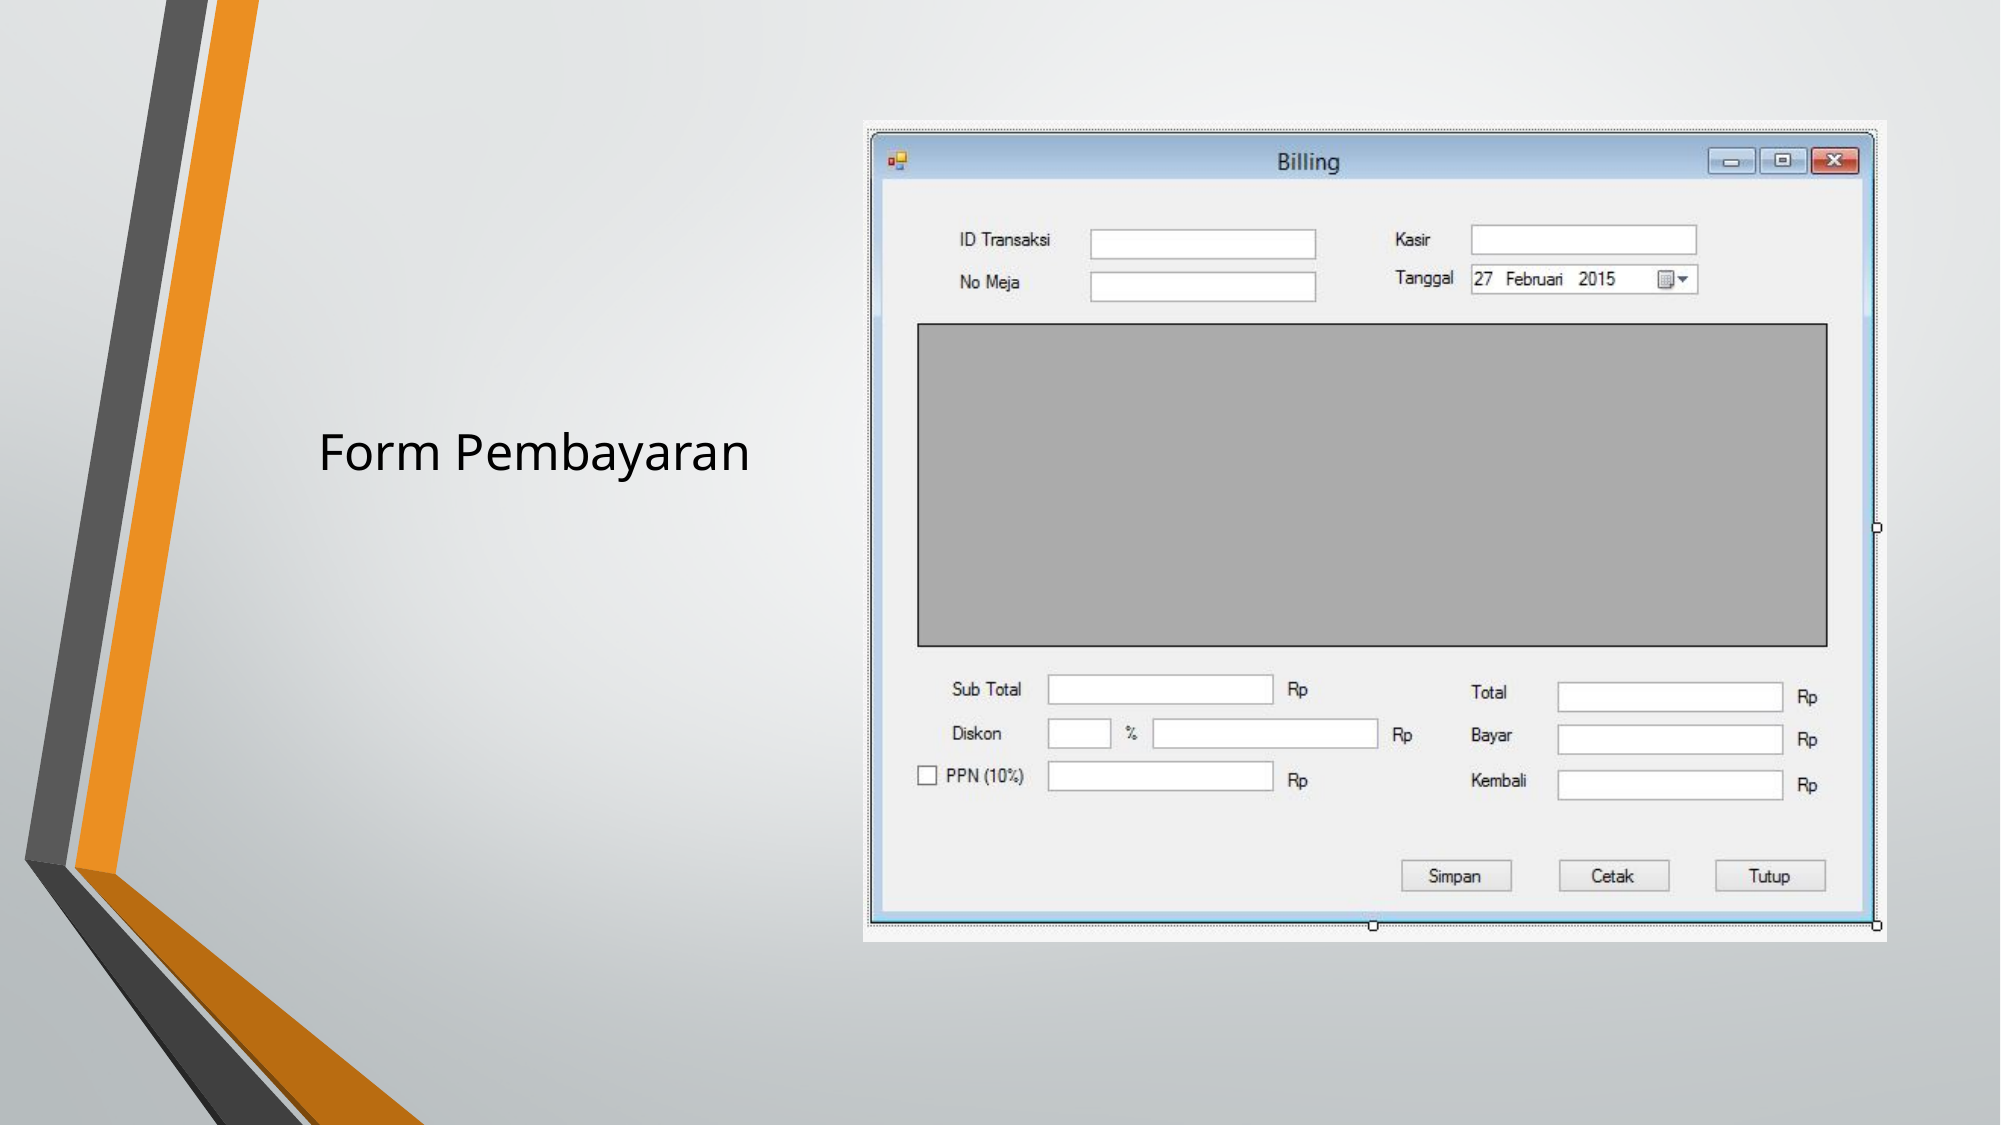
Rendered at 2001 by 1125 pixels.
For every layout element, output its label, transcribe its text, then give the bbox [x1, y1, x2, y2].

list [863, 120, 1888, 942]
title Form Pembayaran [243, 262, 826, 488]
